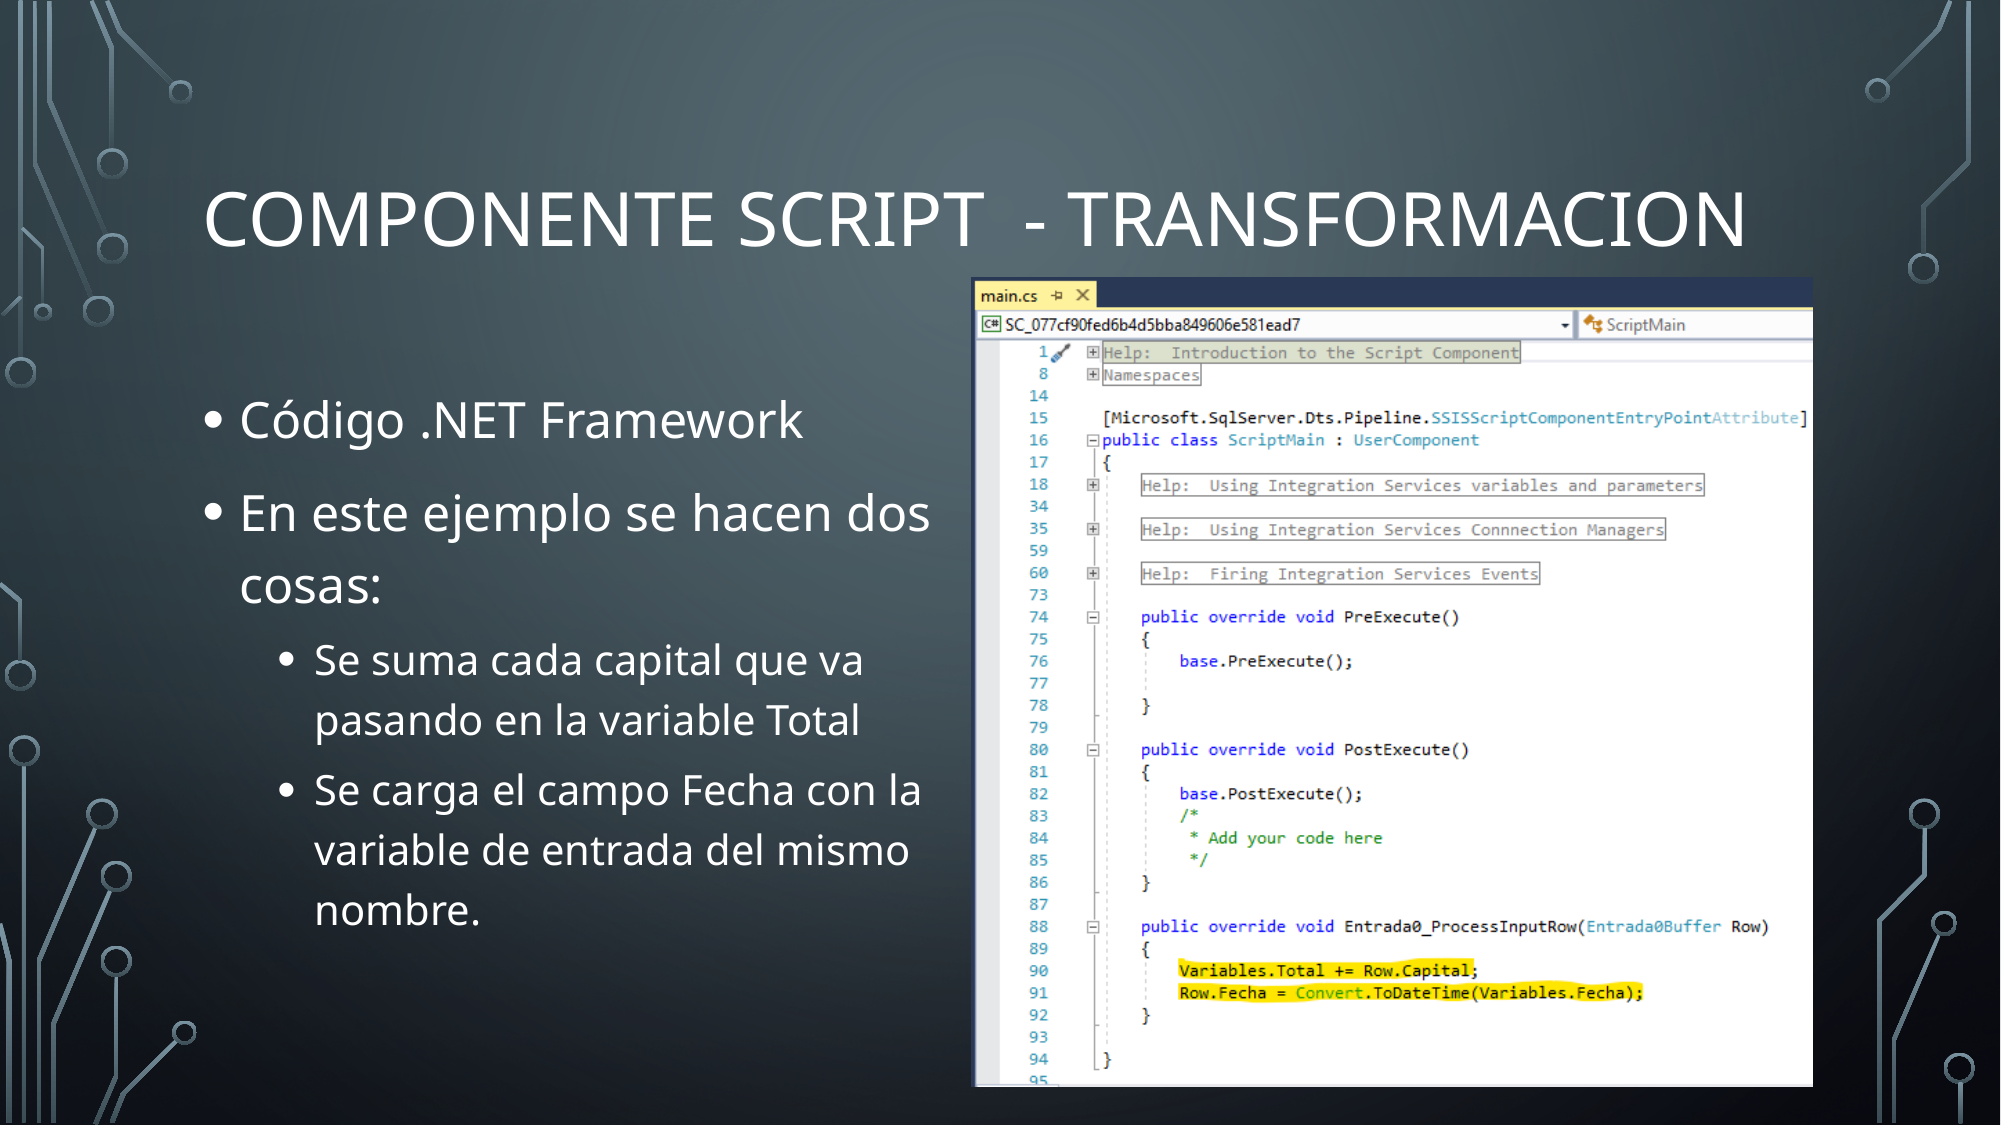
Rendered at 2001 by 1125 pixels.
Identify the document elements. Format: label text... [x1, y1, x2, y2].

picture [971, 276, 1813, 1087]
title Componente Script - Transformacion [187, 101, 1813, 344]
list Código .NET Framework En este ejemplo se hacen dos cosas: Se suma cada capital que va pasando en la variable Total Se carga el campo Fecha con la variable de entrada del mismo nombre. [187, 369, 950, 950]
